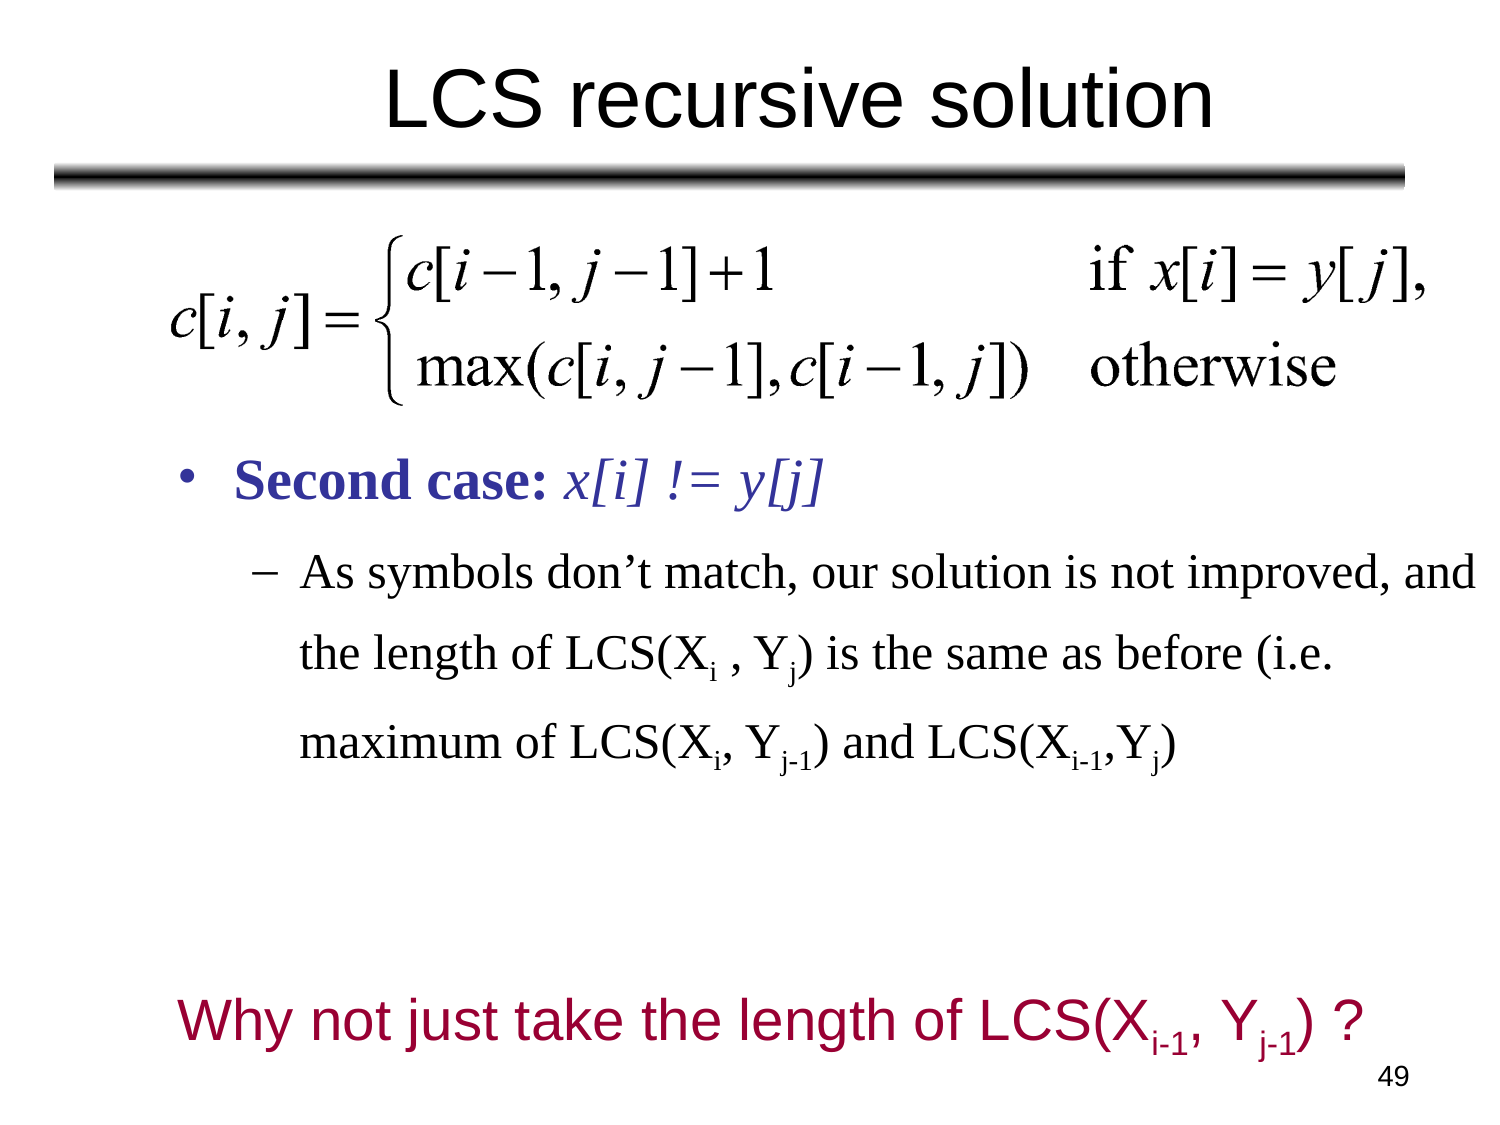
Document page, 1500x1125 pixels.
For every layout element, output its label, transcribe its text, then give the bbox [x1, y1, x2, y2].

text_box ‹#› [1074, 1049, 1425, 1103]
list Second case: x[i] != y[j] As symbols don’t match, our solution is not improved, and the length of LCS(Xi , Yj) is the same as before (i.e. maximum of LCS(Xi, Yj-1) and LCS(Xi-1,Yj) [162, 412, 1500, 963]
text_box Why not just take the length of LCS(Xi-1, Yj-1) ? [162, 975, 1394, 1070]
title LCS recursive solution [150, 0, 1450, 188]
picture [159, 223, 1436, 416]
